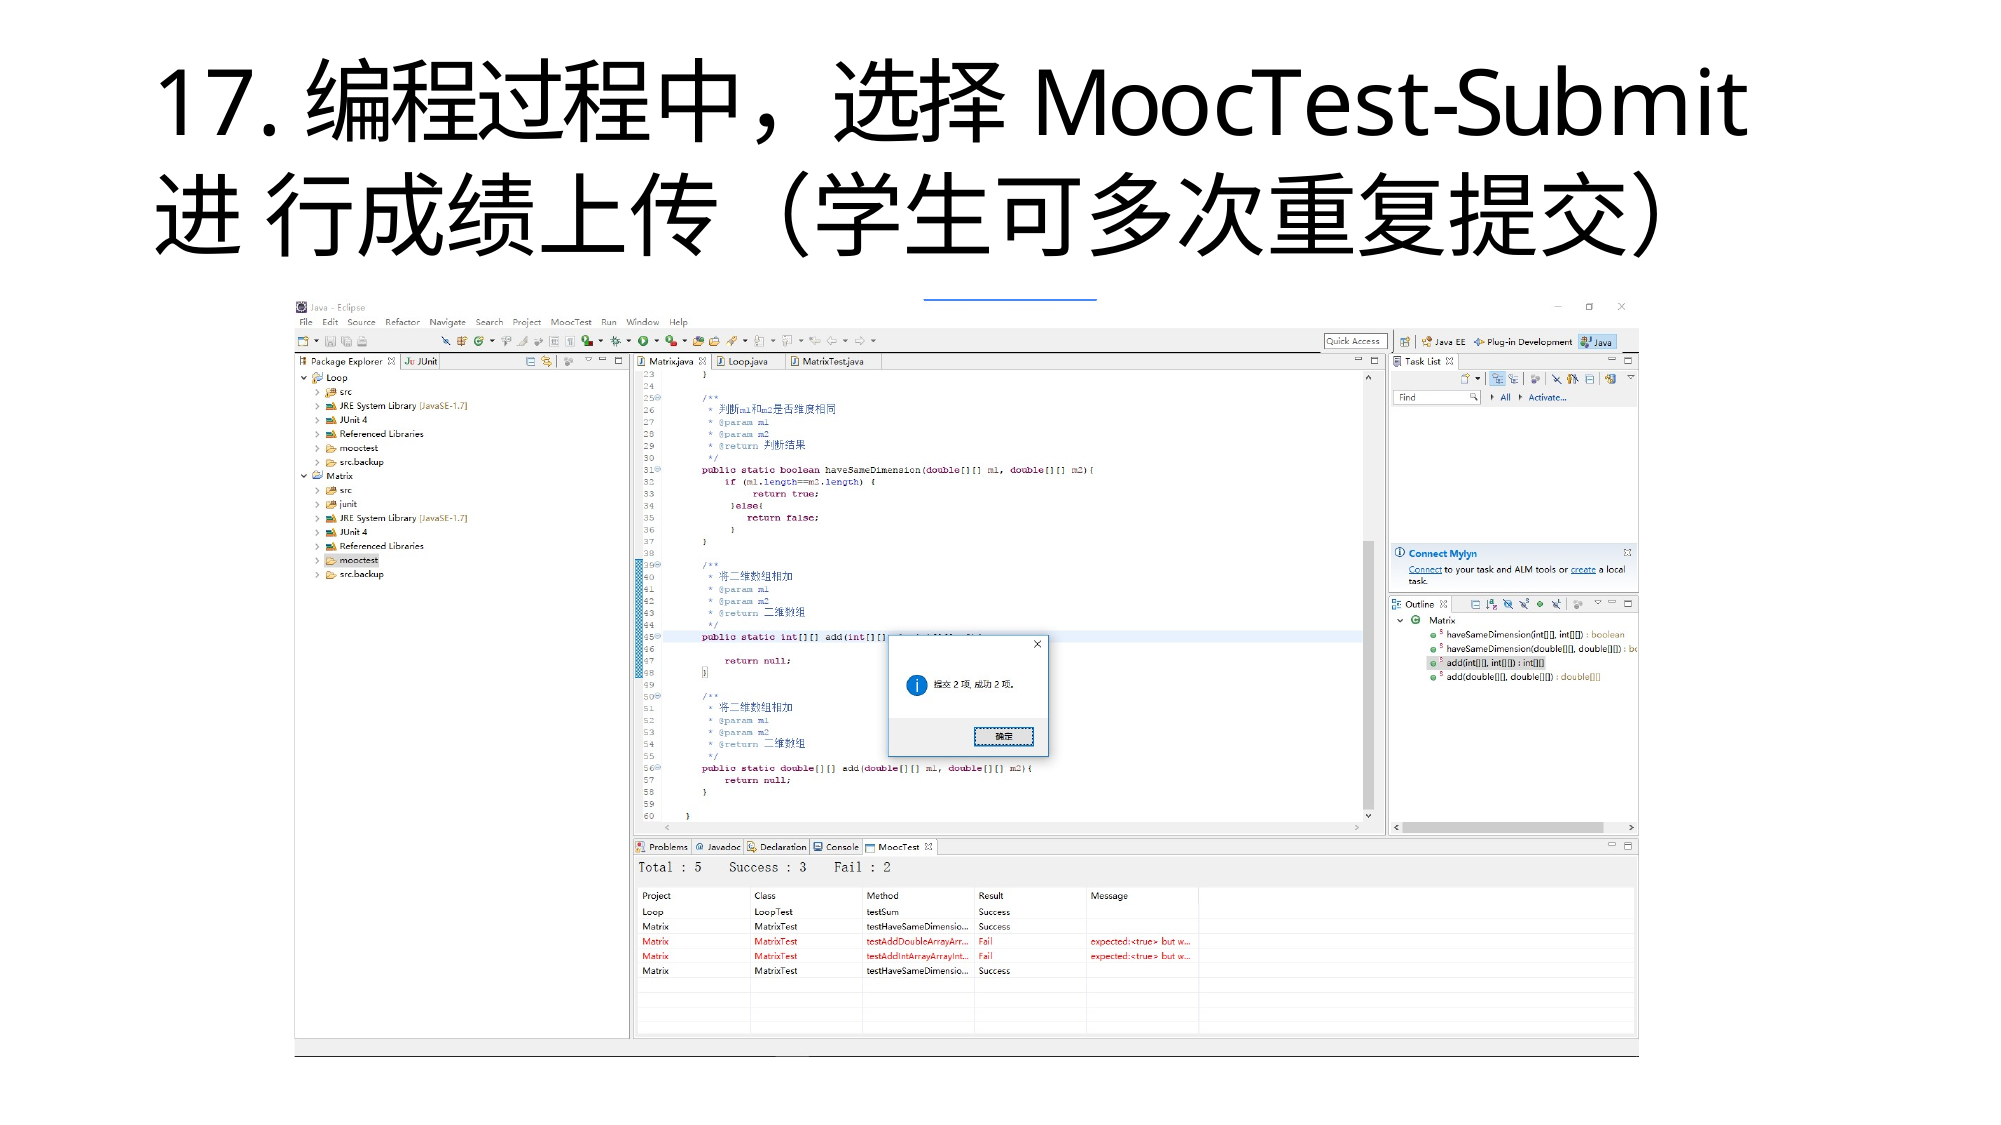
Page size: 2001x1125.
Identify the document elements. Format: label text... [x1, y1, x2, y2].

text_box [294, 299, 1639, 1057]
text_box 17.编程过程中，选择MoocTest-Submit进 行成绩上传（学生可多次重复提交） [150, 38, 1787, 261]
